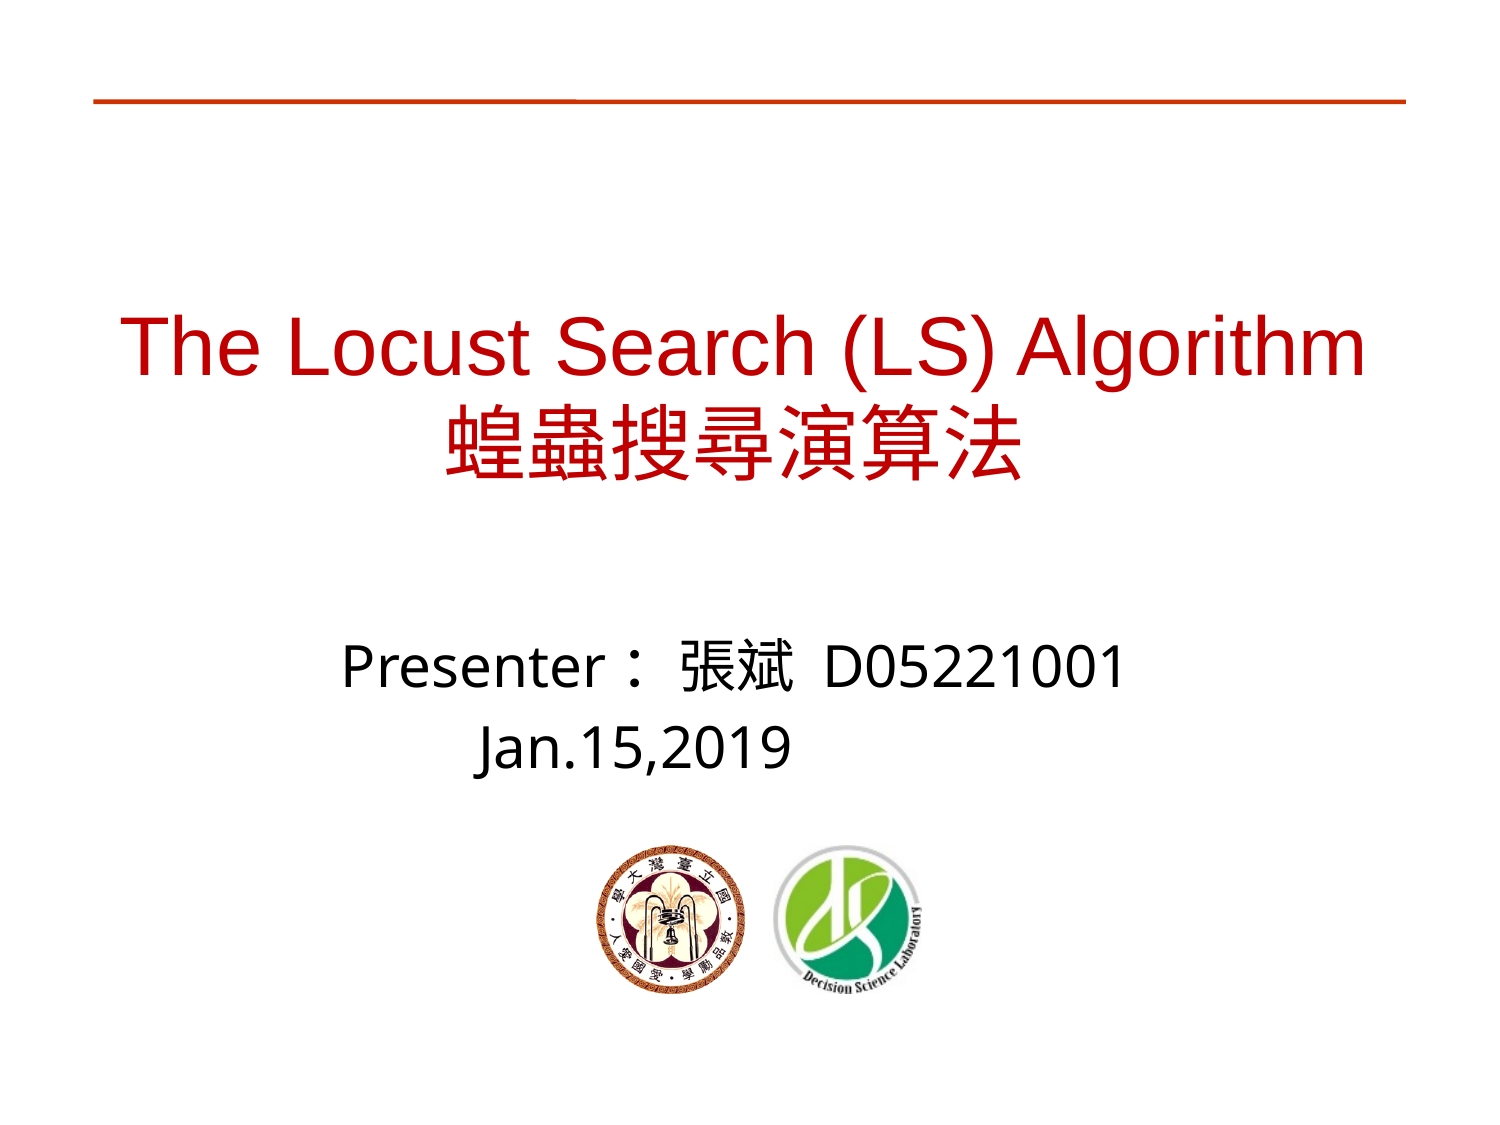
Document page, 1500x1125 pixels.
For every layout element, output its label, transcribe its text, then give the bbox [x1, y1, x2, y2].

picture [596, 845, 745, 994]
text_box Presenter：張斌 D05221001 Jan.15,2019 [326, 621, 1447, 692]
picture [773, 845, 922, 994]
title The Locust Search (LS) Algorithm 蝗蟲搜尋演算法 [41, 196, 1448, 587]
